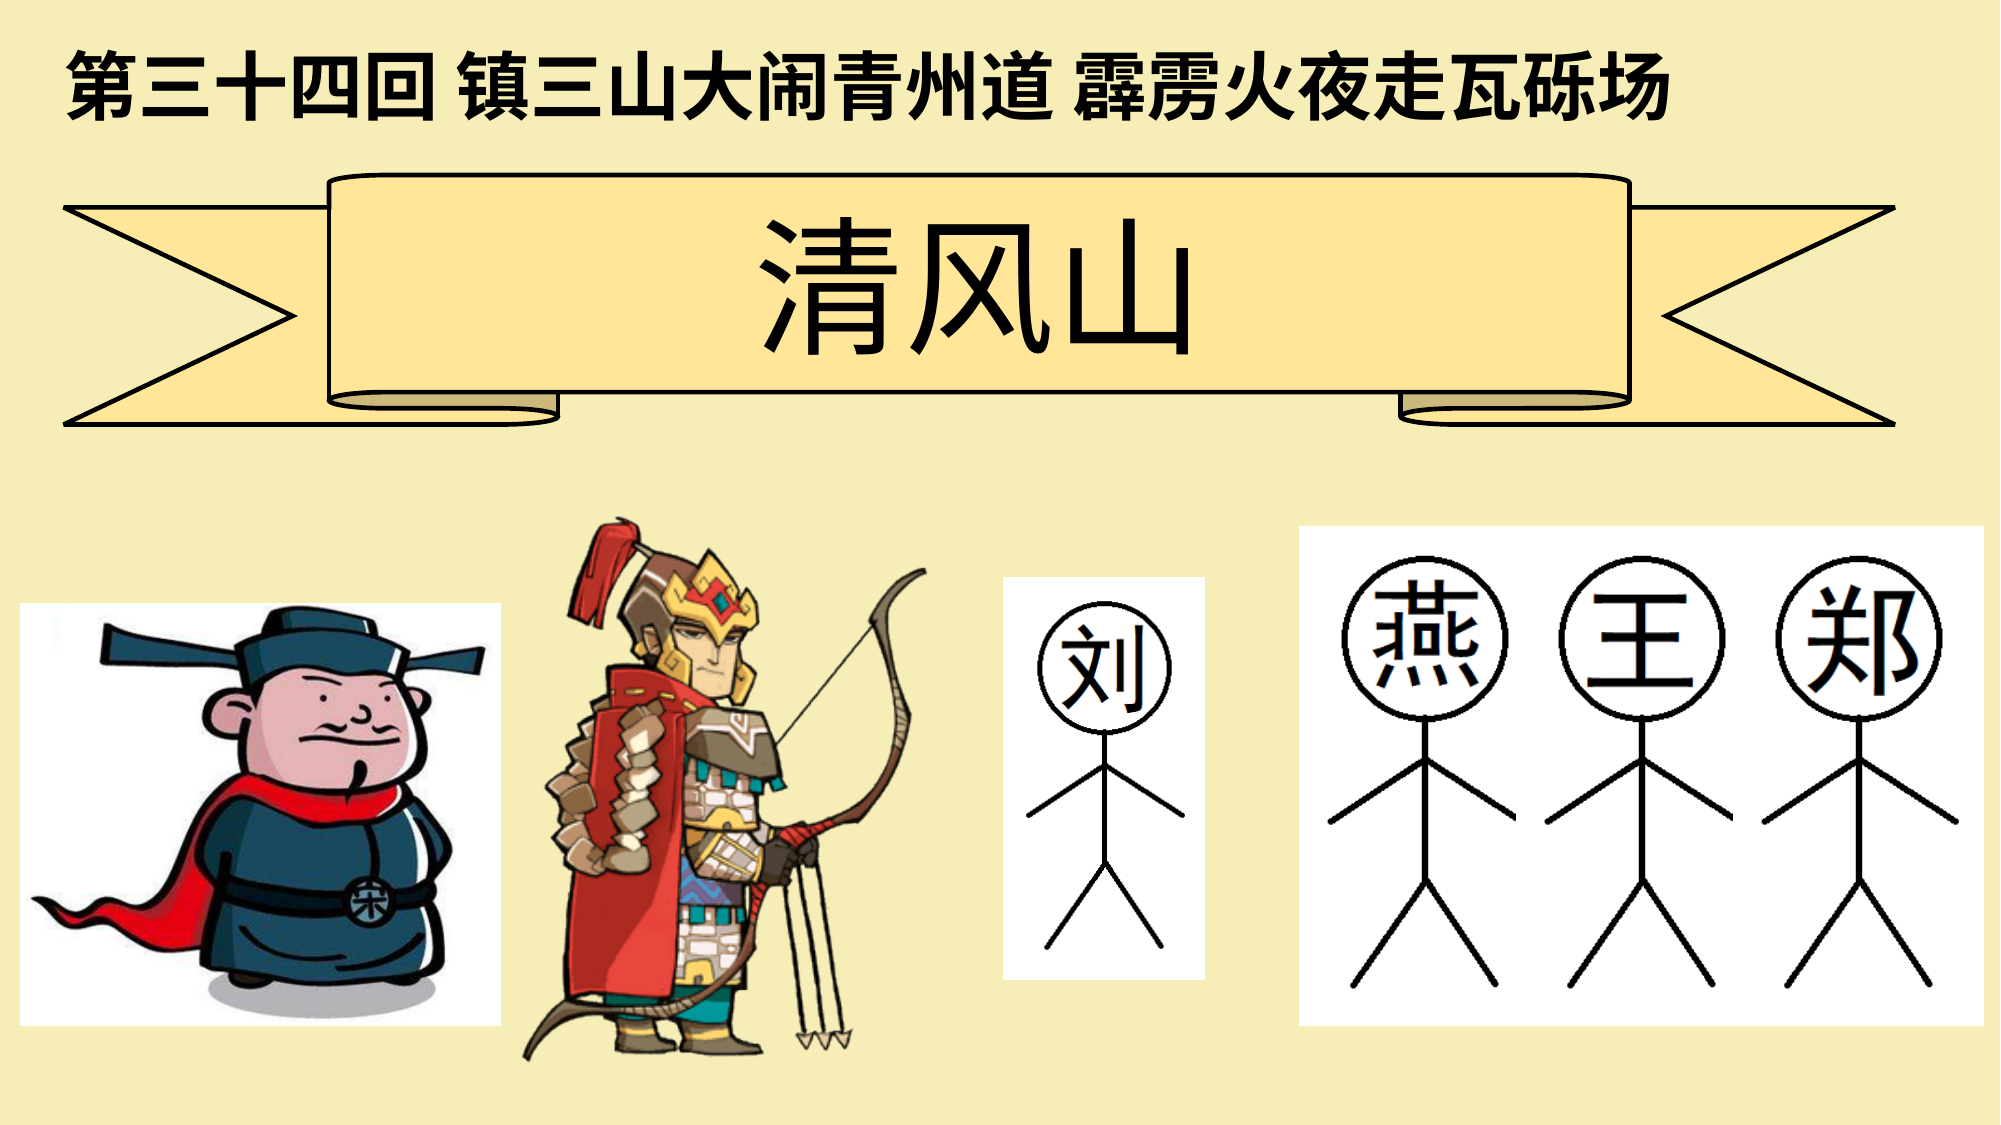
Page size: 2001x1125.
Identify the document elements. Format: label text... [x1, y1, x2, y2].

text_box 第三十四回 镇三山大闹青州道 霹雳火夜走瓦砾场 [48, 32, 1688, 137]
picture [20, 603, 501, 1026]
text_box 清风山 [63, 174, 1896, 426]
picture [1299, 526, 1984, 1026]
picture [1003, 577, 1205, 980]
picture [510, 478, 942, 1080]
